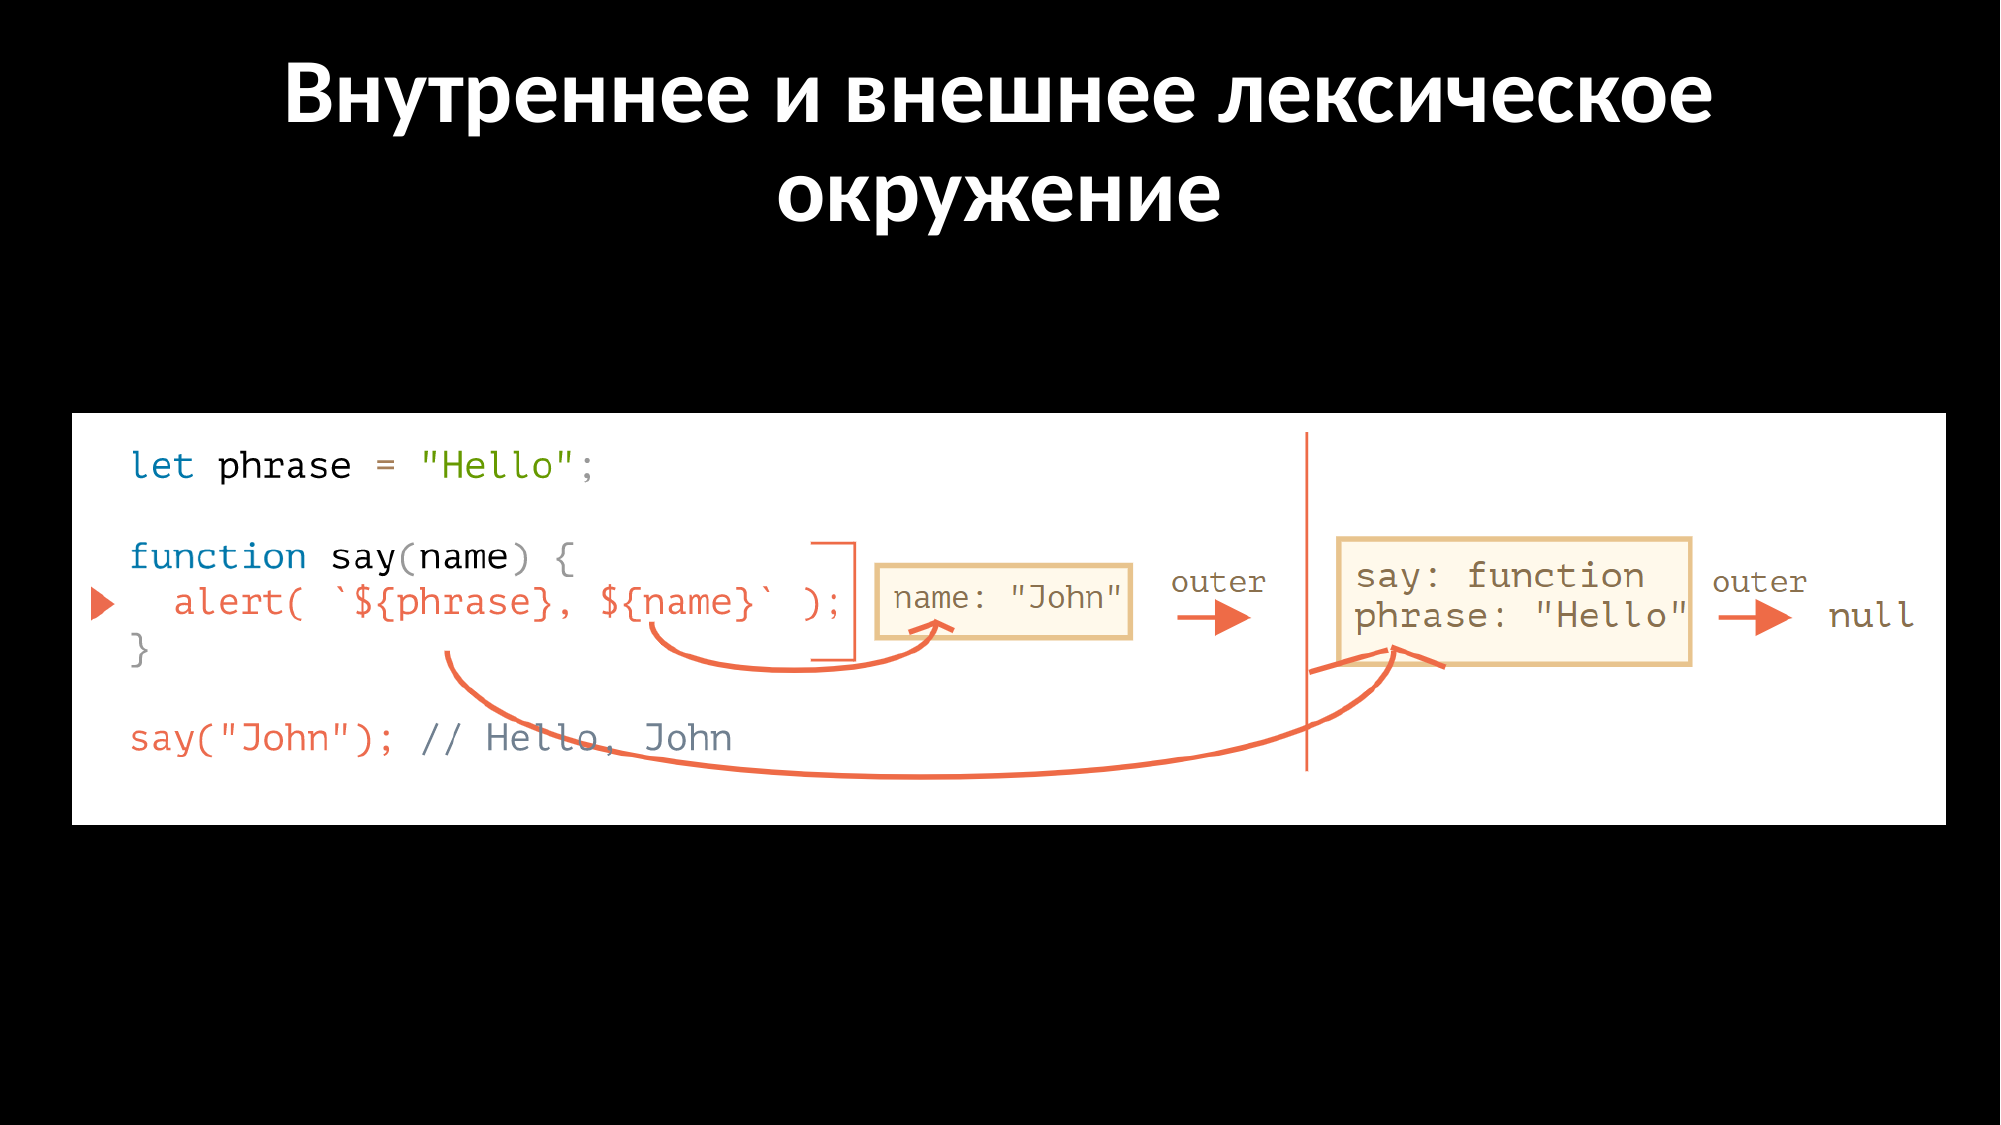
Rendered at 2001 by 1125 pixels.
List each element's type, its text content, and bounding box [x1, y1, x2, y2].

picture [72, 413, 1946, 825]
text_box Внутреннее и внешнее лексическое окружение [249, 12, 1750, 273]
